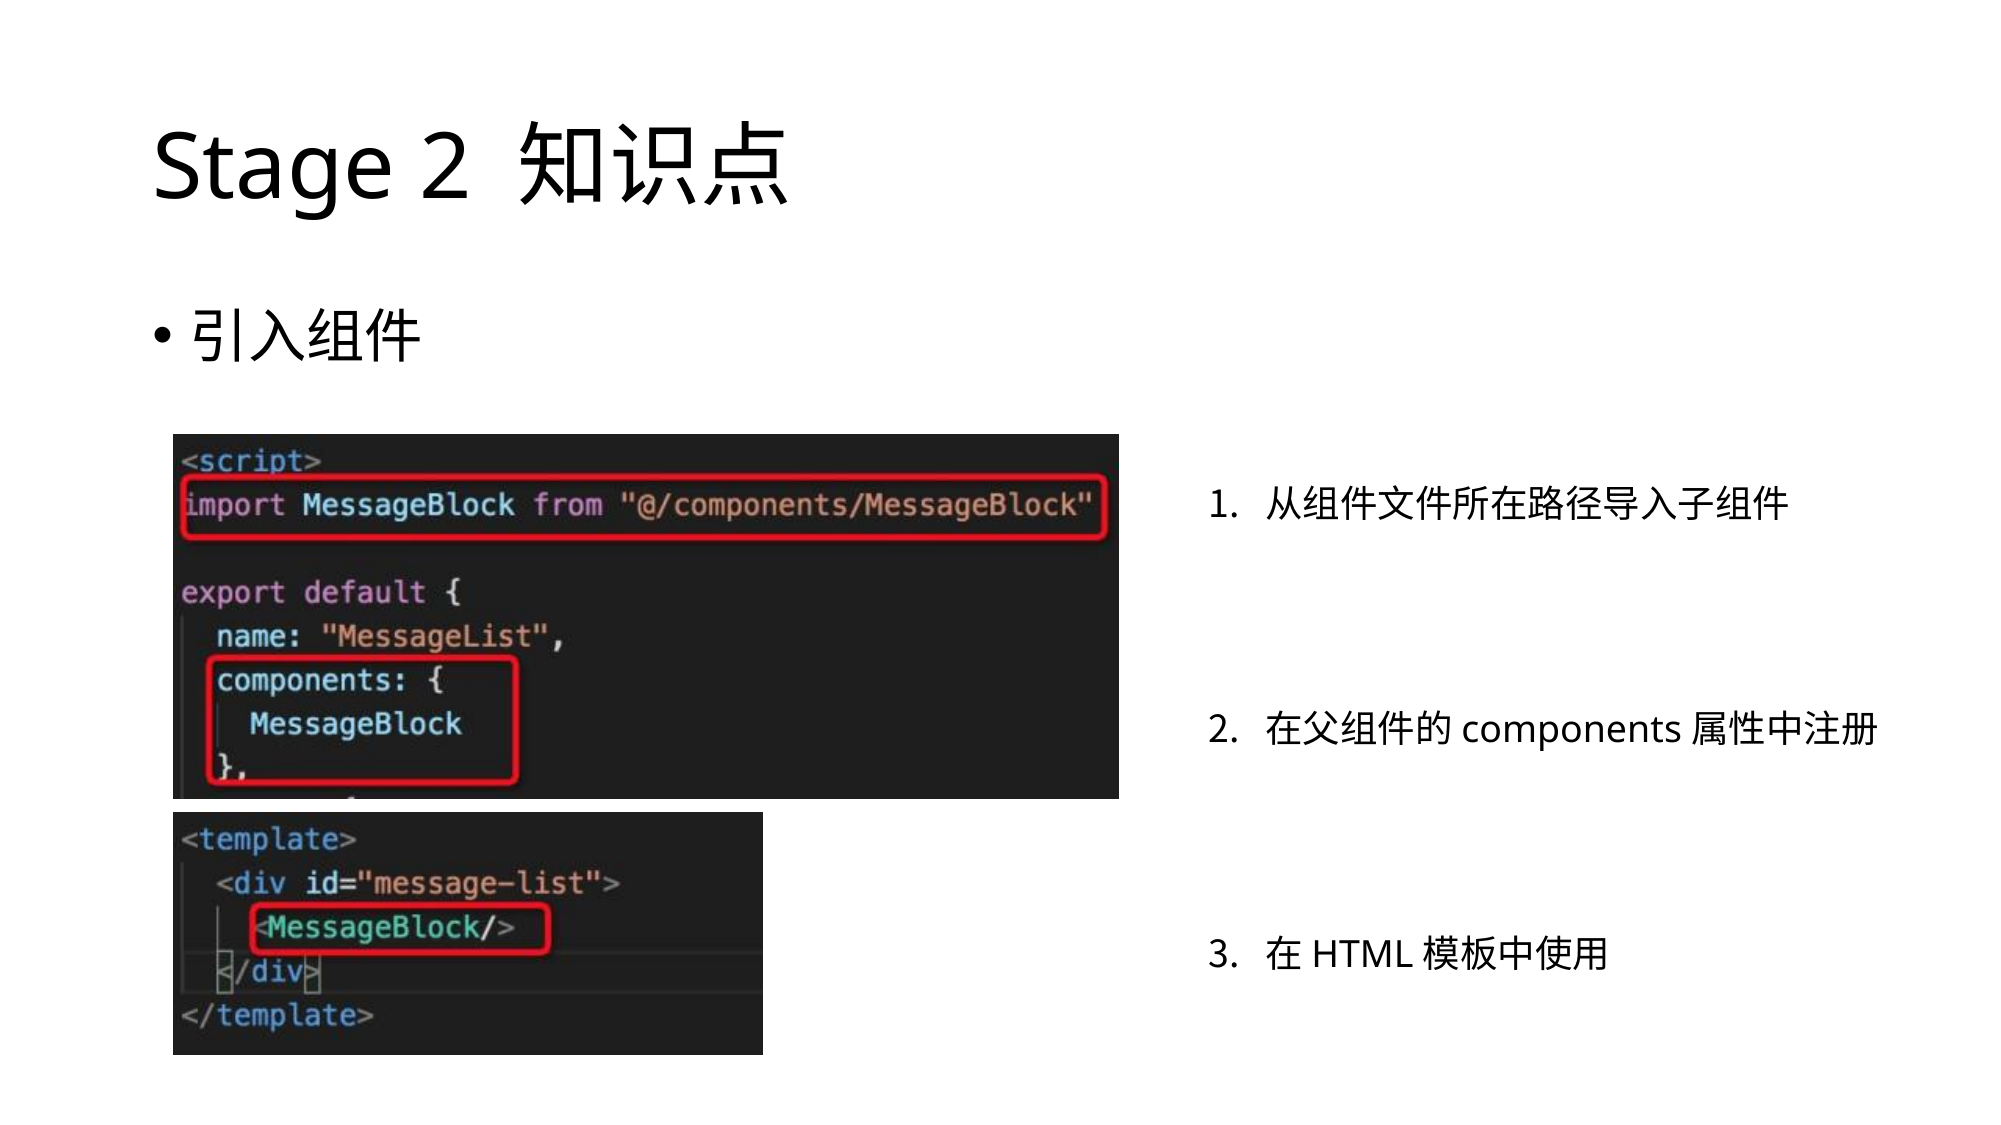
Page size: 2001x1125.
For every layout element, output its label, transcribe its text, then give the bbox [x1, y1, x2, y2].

text_box 从组件文件所在路径导入子组件 在父组件的components属性中注册 在HTML模板中使用 [1193, 472, 1894, 983]
picture [173, 812, 763, 1055]
title Stage 2 知识点 [137, 59, 1863, 278]
picture [173, 434, 1119, 799]
list 引入组件 [137, 299, 1863, 1014]
